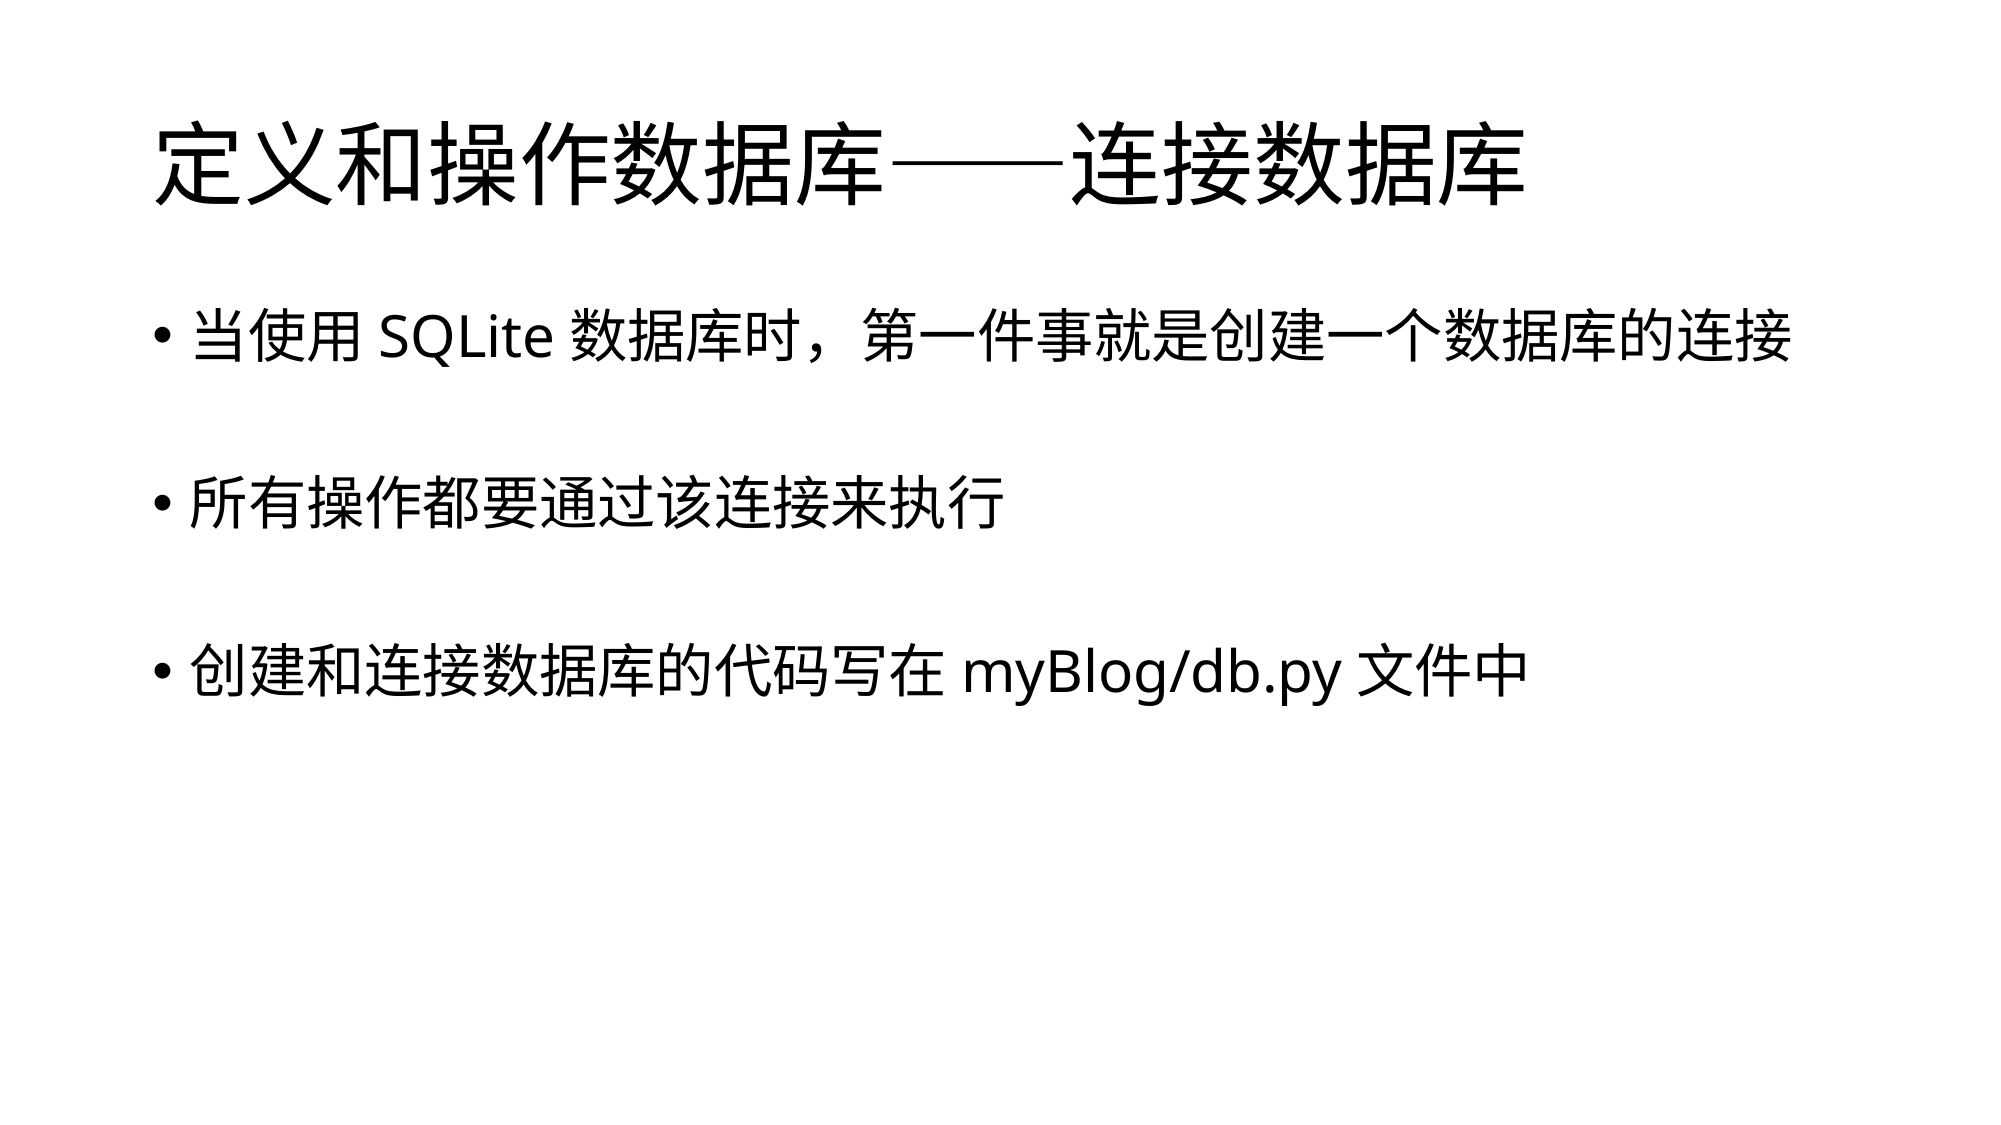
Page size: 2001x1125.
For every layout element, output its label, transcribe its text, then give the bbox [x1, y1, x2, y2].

list 当使用SQLite数据库时，第一件事就是创建一个数据库的连接 所有操作都要通过该连接来执行 创建和连接数据库的代码写在myBlog/db.py文件中 [137, 299, 1863, 1014]
title 定义和操作数据库——连接数据库 [137, 59, 1863, 278]
